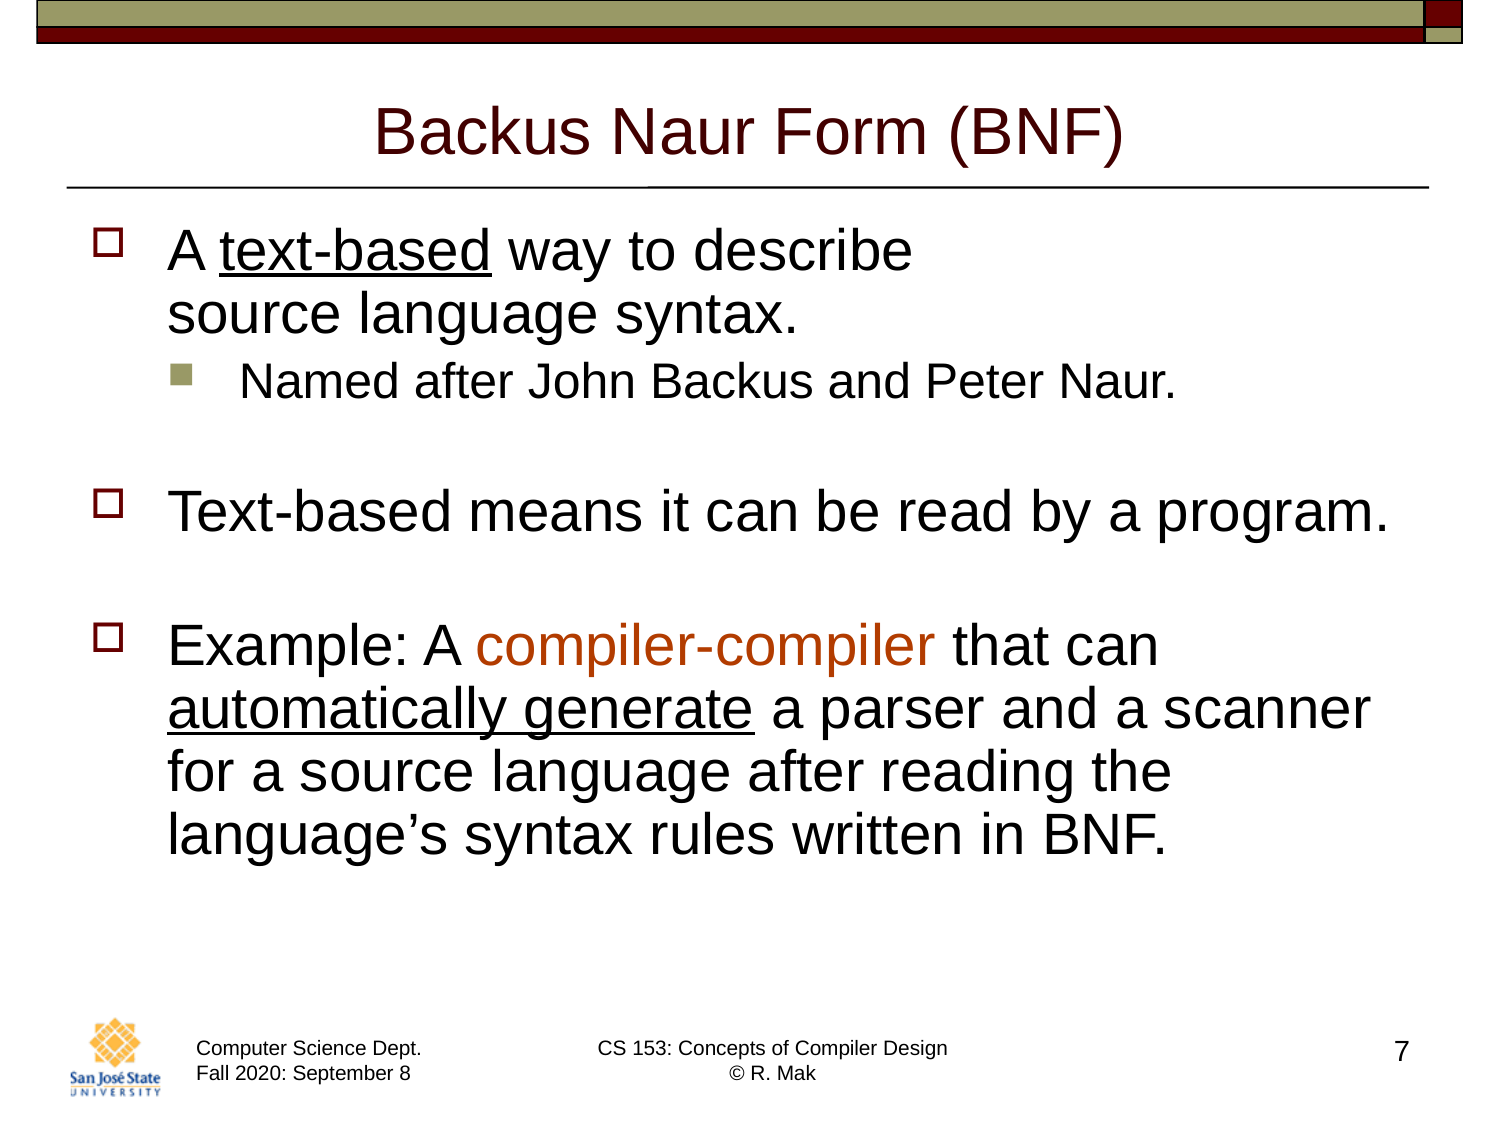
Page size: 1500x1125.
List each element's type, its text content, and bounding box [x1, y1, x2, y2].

slide_number 7 [1112, 1025, 1425, 1100]
picture [60, 1012, 166, 1112]
list A text-based way to describe source language syntax. Named after John Backus and Peter Naur. Text-based means it can be read by a program. Example: A compiler-compiler that can automatically generate a parser and a scanner for a source language after reading the language’s syntax rules written in BNF. [75, 212, 1425, 998]
title Backus Naur Form (BNF) [75, 67, 1425, 175]
